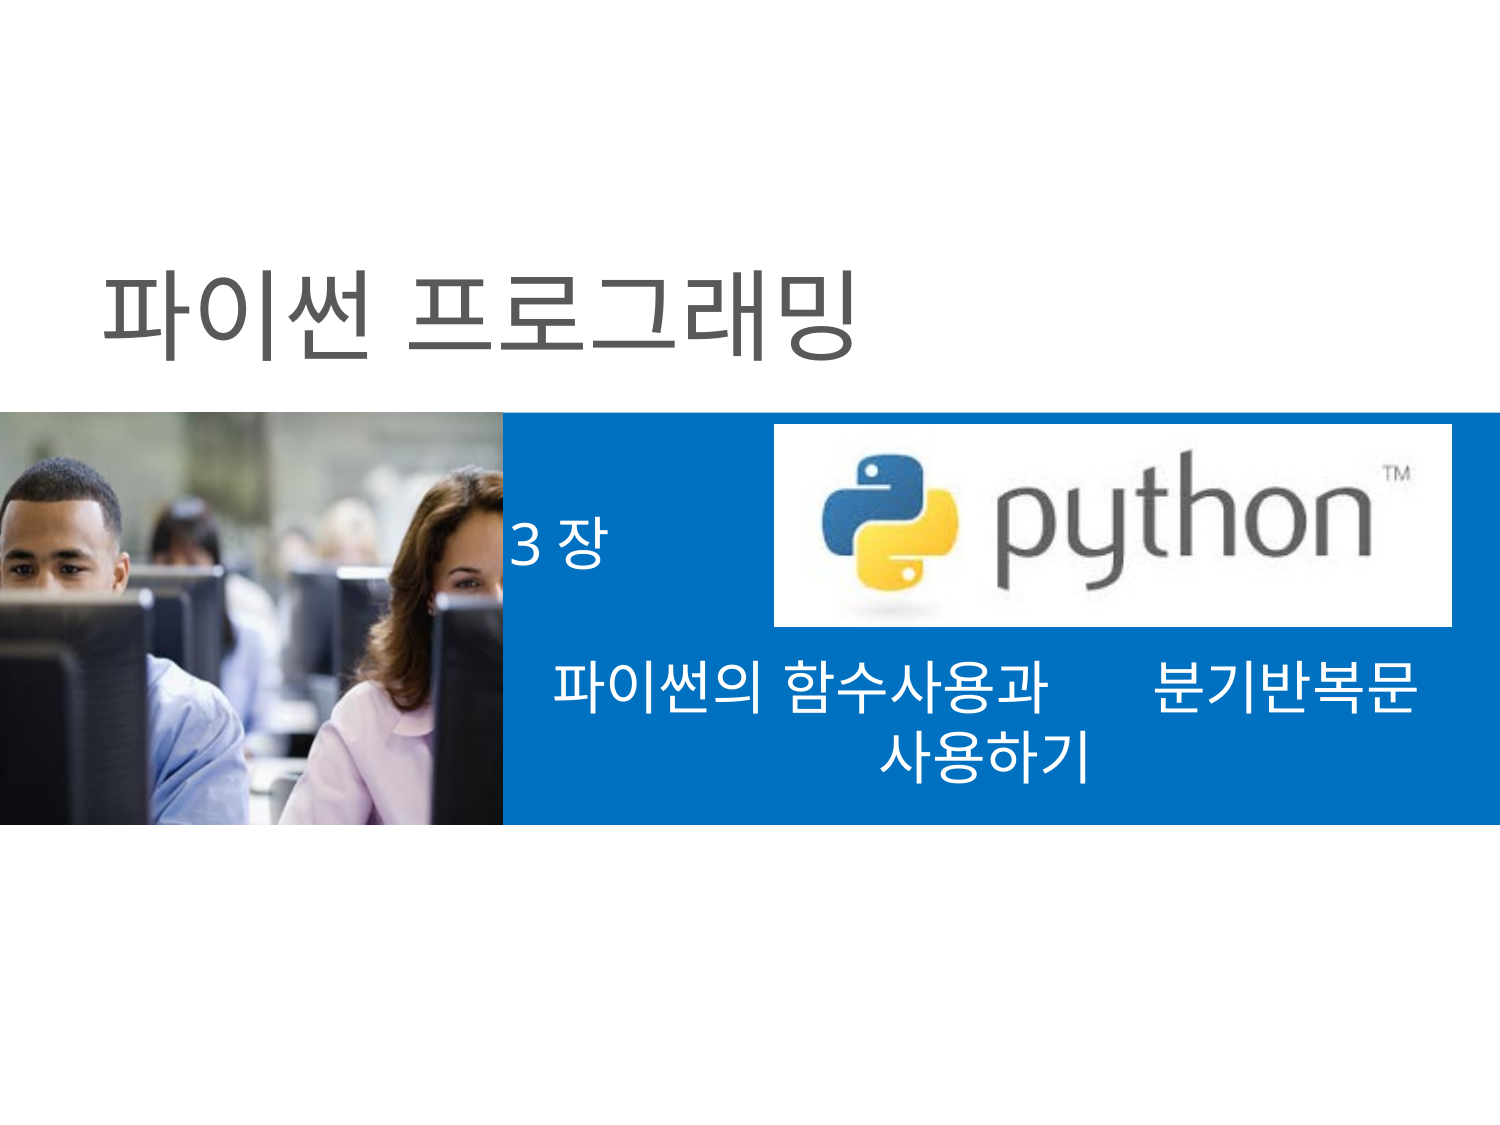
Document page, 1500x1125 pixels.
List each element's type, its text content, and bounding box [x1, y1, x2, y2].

picture [0, 412, 503, 825]
subtitle 파이썬의 함수사용과 분기반복문 사용하기 [511, 643, 1460, 826]
title 3장 [509, 517, 769, 579]
picture [774, 424, 1452, 628]
